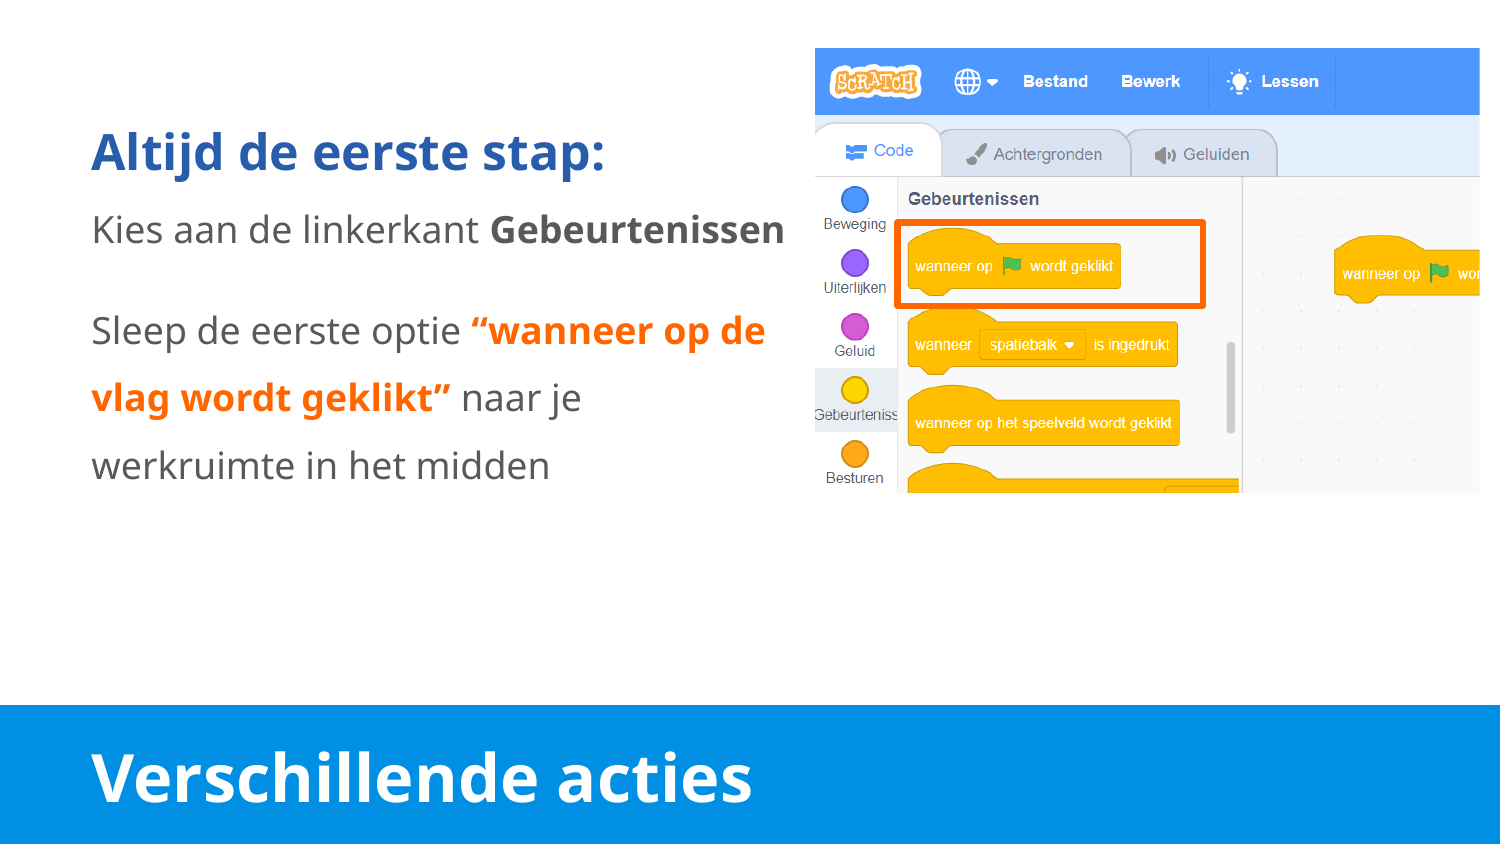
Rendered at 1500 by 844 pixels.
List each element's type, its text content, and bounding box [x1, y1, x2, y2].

picture [814, 47, 1480, 494]
list Kies aan de linkerkant Gebeurtenissen Sleep de eerste optie “wanneer op de vlag wordt geklikt” naar je werkruimte in het midden [76, 168, 812, 500]
picture [0, 705, 1500, 844]
subtitle Altijd de eerste stap: [76, 75, 809, 152]
title Verschillende acties [76, 721, 1500, 828]
